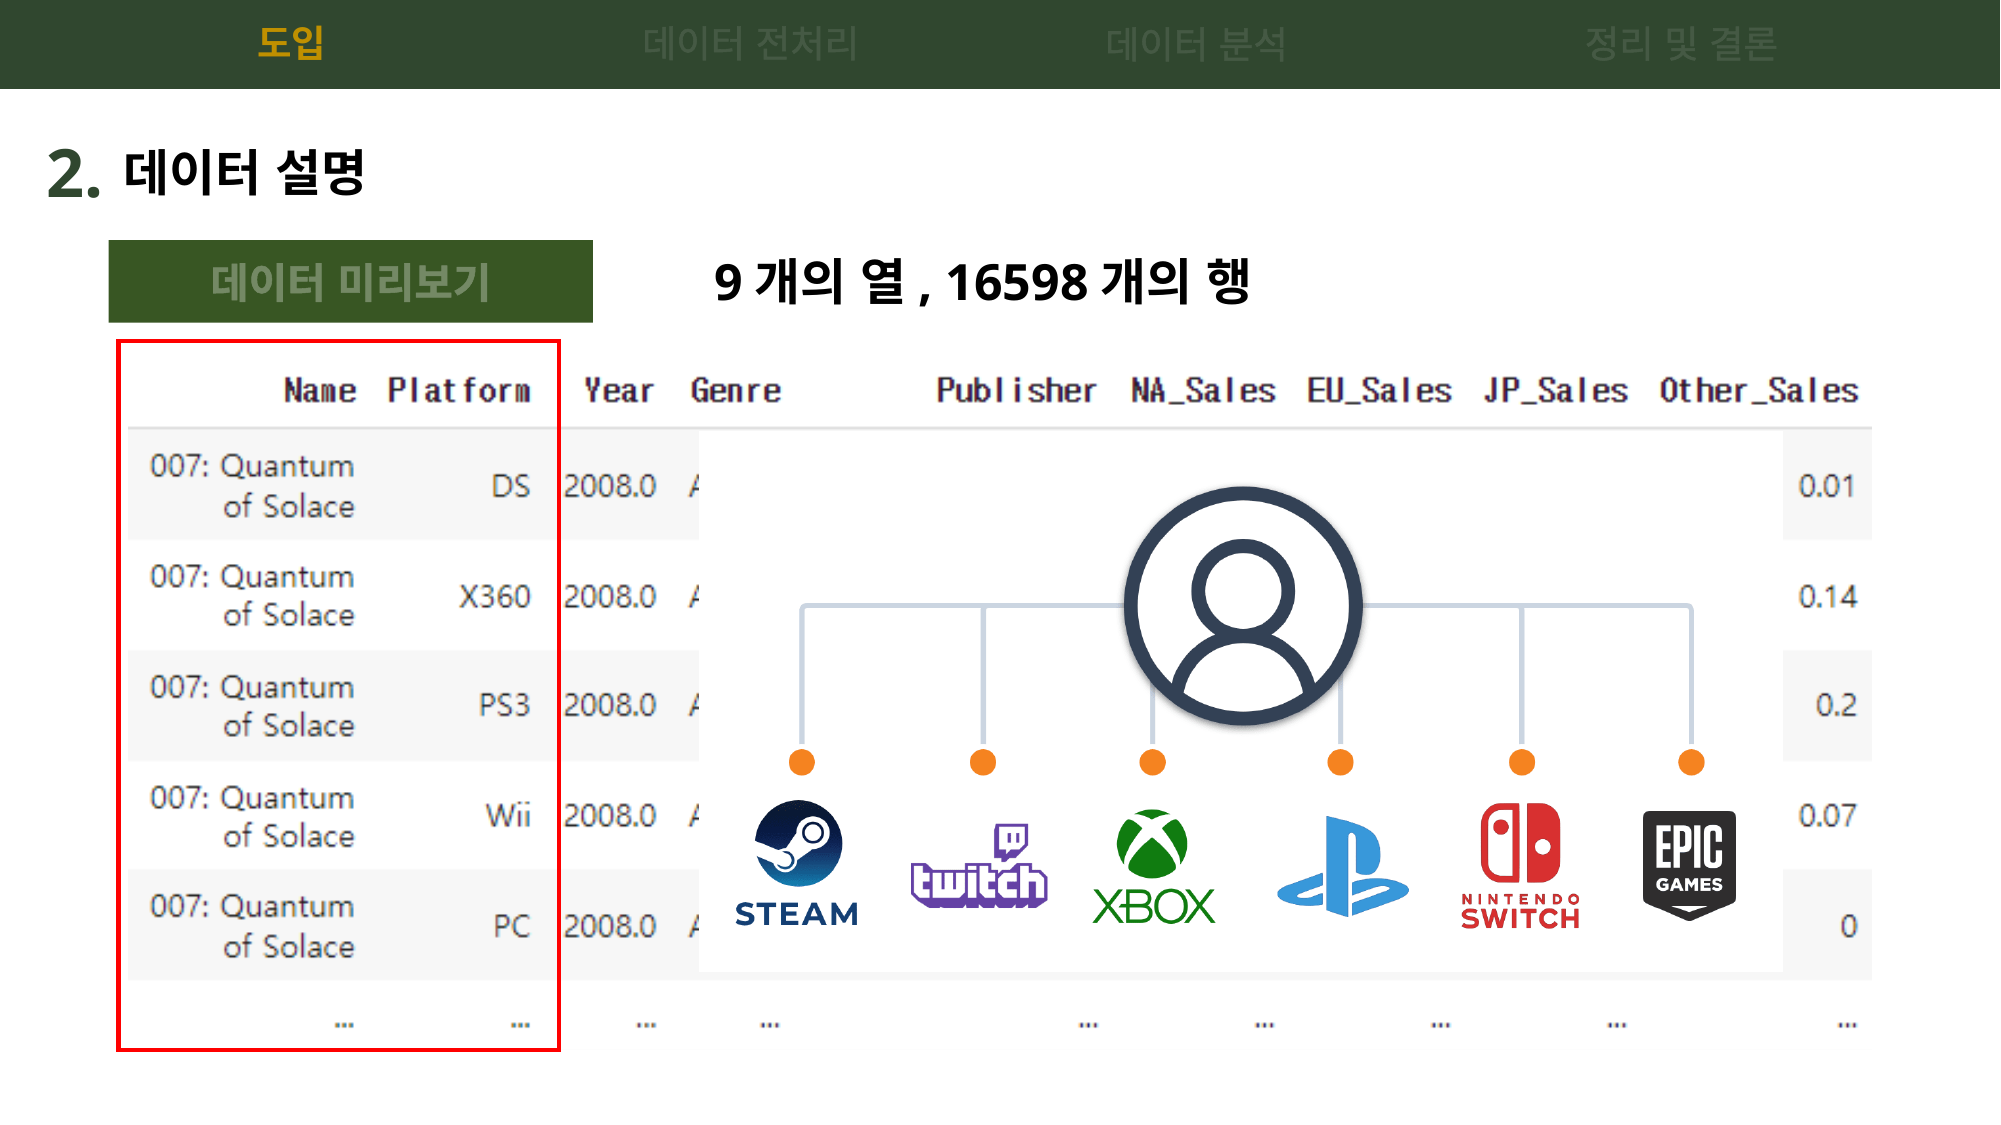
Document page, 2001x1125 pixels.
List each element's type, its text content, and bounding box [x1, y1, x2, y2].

text_box 9개의 열, 16598개의 행 [699, 243, 1345, 319]
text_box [0, 0, 2000, 89]
picture [128, 353, 1872, 1050]
text_box 데이터 설명 [119, 133, 1103, 209]
text_box 2. [31, 123, 119, 219]
text_box [117, 340, 560, 1051]
text_box 데이터 미리보기 [108, 239, 594, 324]
